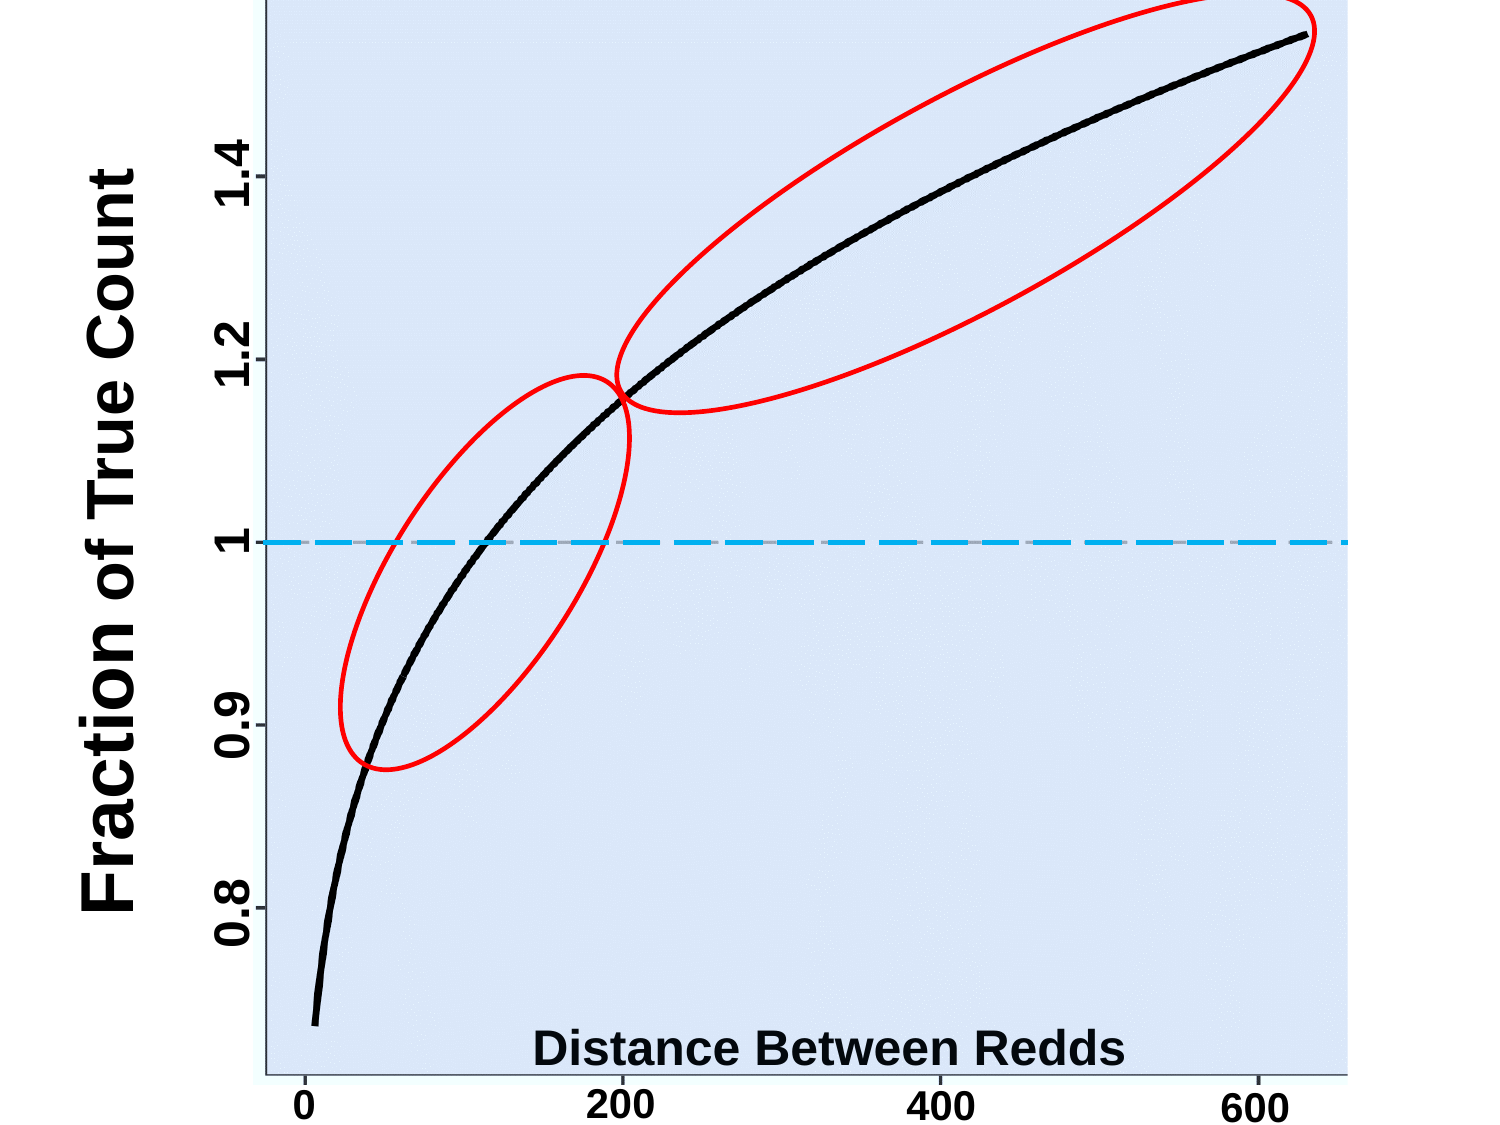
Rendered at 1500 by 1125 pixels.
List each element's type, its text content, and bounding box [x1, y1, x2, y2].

text_box 1.4 [191, 104, 253, 224]
picture [253, 0, 1348, 1085]
text_box 200 [571, 1085, 726, 1125]
text_box 0.9 [191, 620, 253, 776]
text_box Fraction of True Count [51, 153, 156, 932]
text_box 0.8 [191, 821, 253, 963]
text_box 1 [191, 471, 253, 571]
text_box 0 [277, 1085, 433, 1125]
text_box 1.2 [191, 285, 253, 405]
text_box 400 [891, 1085, 1047, 1125]
text_box 600 [1205, 1073, 1361, 1125]
